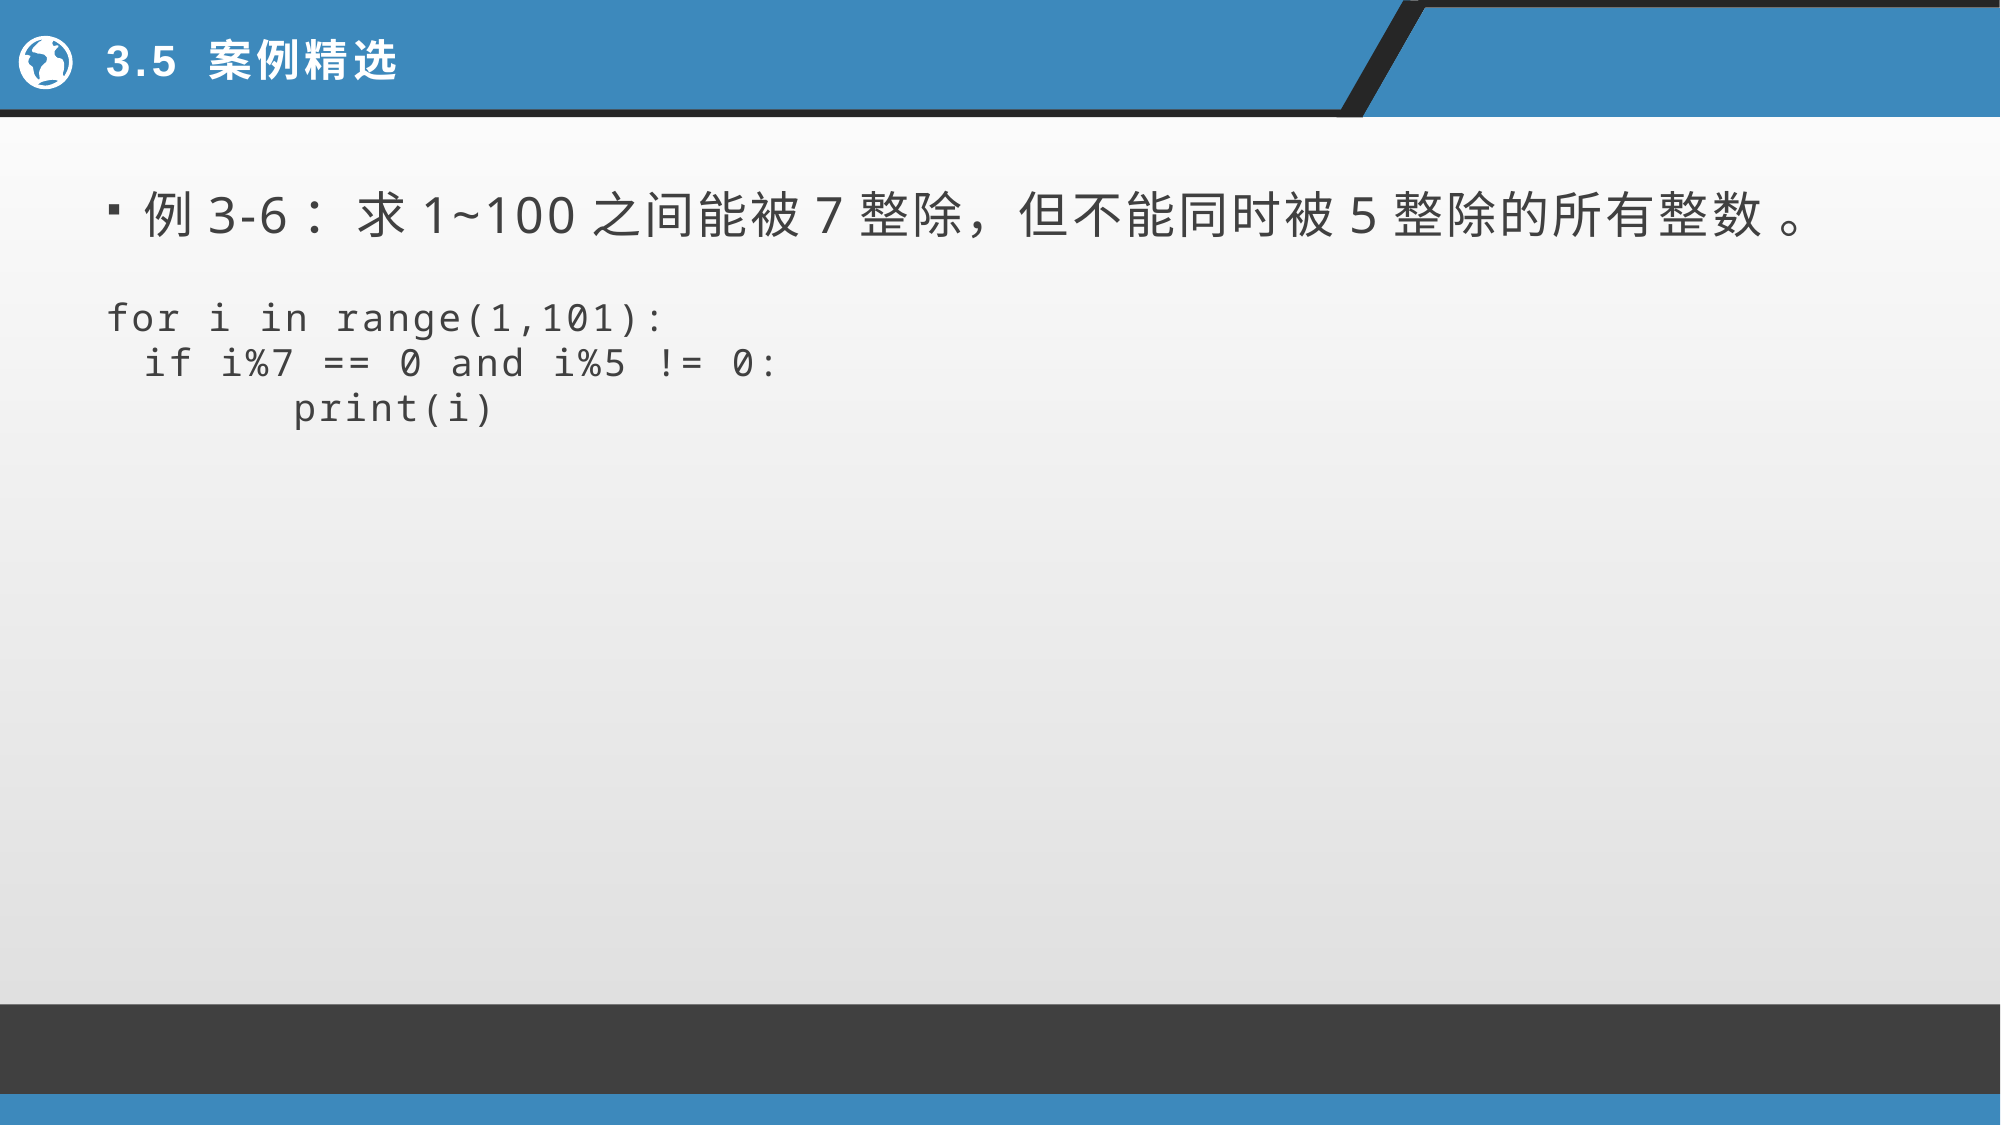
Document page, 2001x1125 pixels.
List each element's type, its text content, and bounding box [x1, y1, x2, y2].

title 3.5 案例精选 [90, 0, 977, 146]
list 例3-6：求1~100之间能被7整除，但不能同时被5整除的所有整数 。 for i in range(1,101): if i%7 == 0 and i%5 != 0: print(i) [90, 146, 1921, 976]
